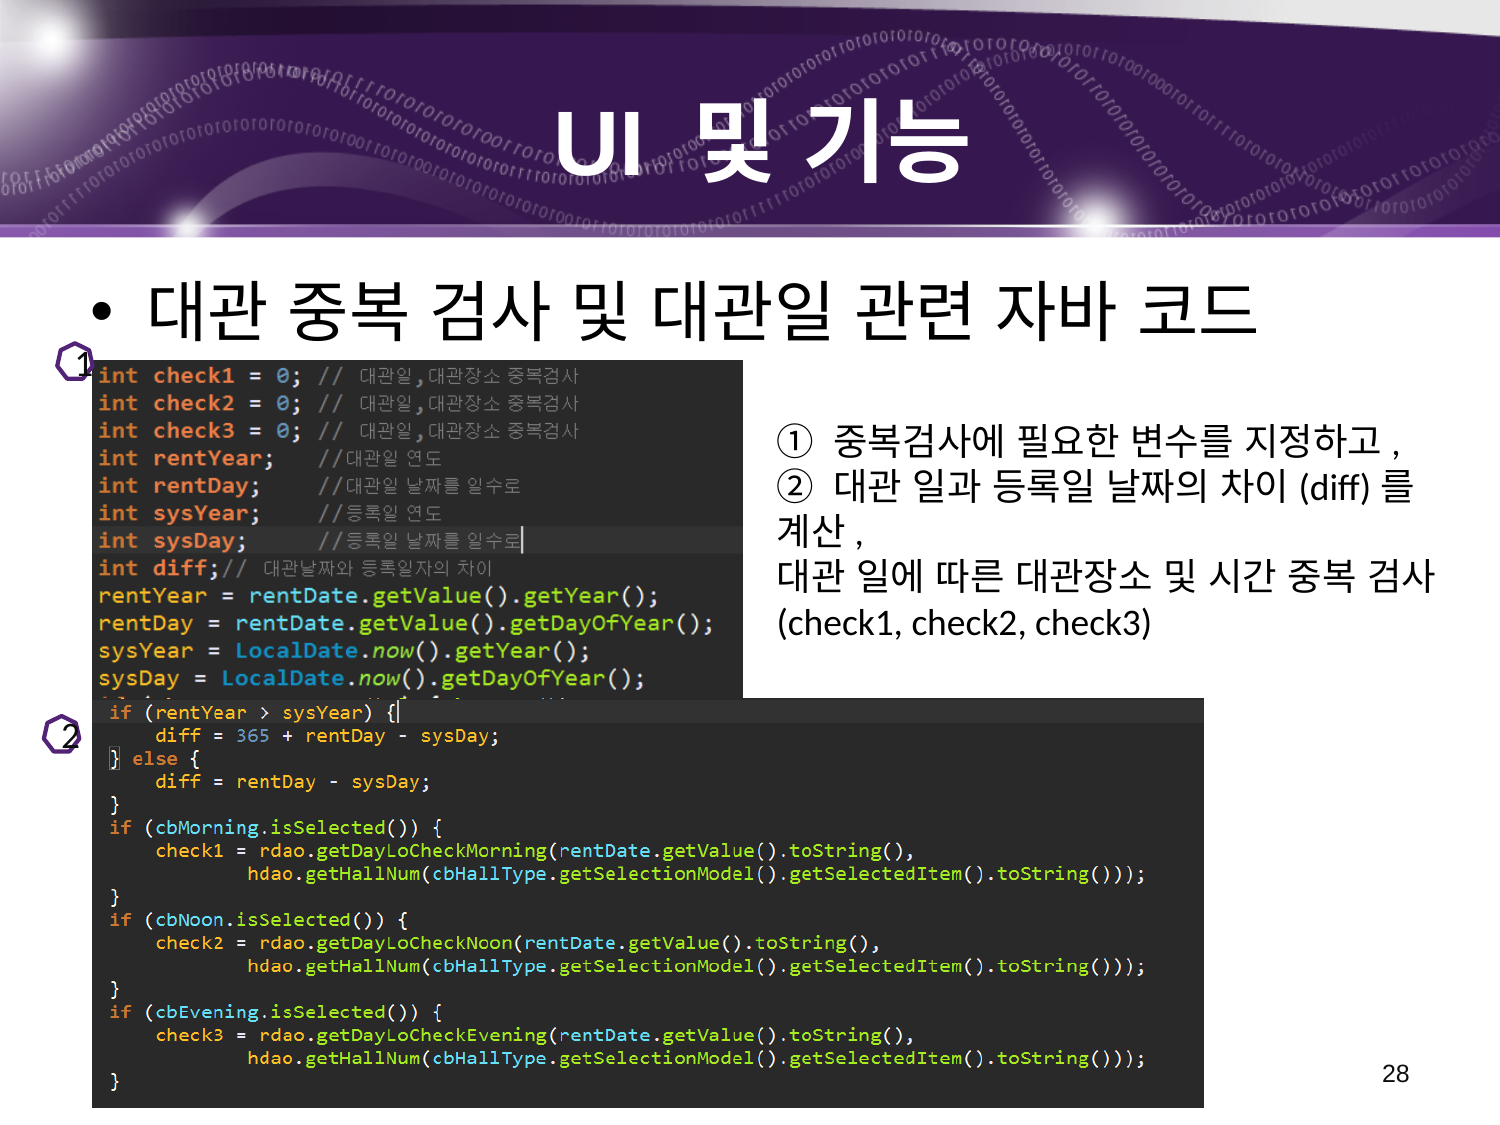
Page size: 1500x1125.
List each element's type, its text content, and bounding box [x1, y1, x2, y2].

list 대관 중복 검사 및 대관일 관련 자바 코드 [75, 262, 1425, 1005]
title UI 및 기능 [75, 45, 1425, 233]
picture [0, 0, 1500, 237]
text_box 1 [55, 341, 94, 381]
text_box 2 [41, 714, 82, 754]
text_box ① 중복검사에 필요한 변수를 지정하고, ② 대관 일과 등록일 날짜의 차이(diff)를 계산, 대관 일에 따른 대관장소 및 시간 중복 검사(check1, check2, check3) [761, 410, 1471, 650]
slide_number 28 [1208, 1042, 1425, 1103]
picture [92, 360, 1204, 1109]
